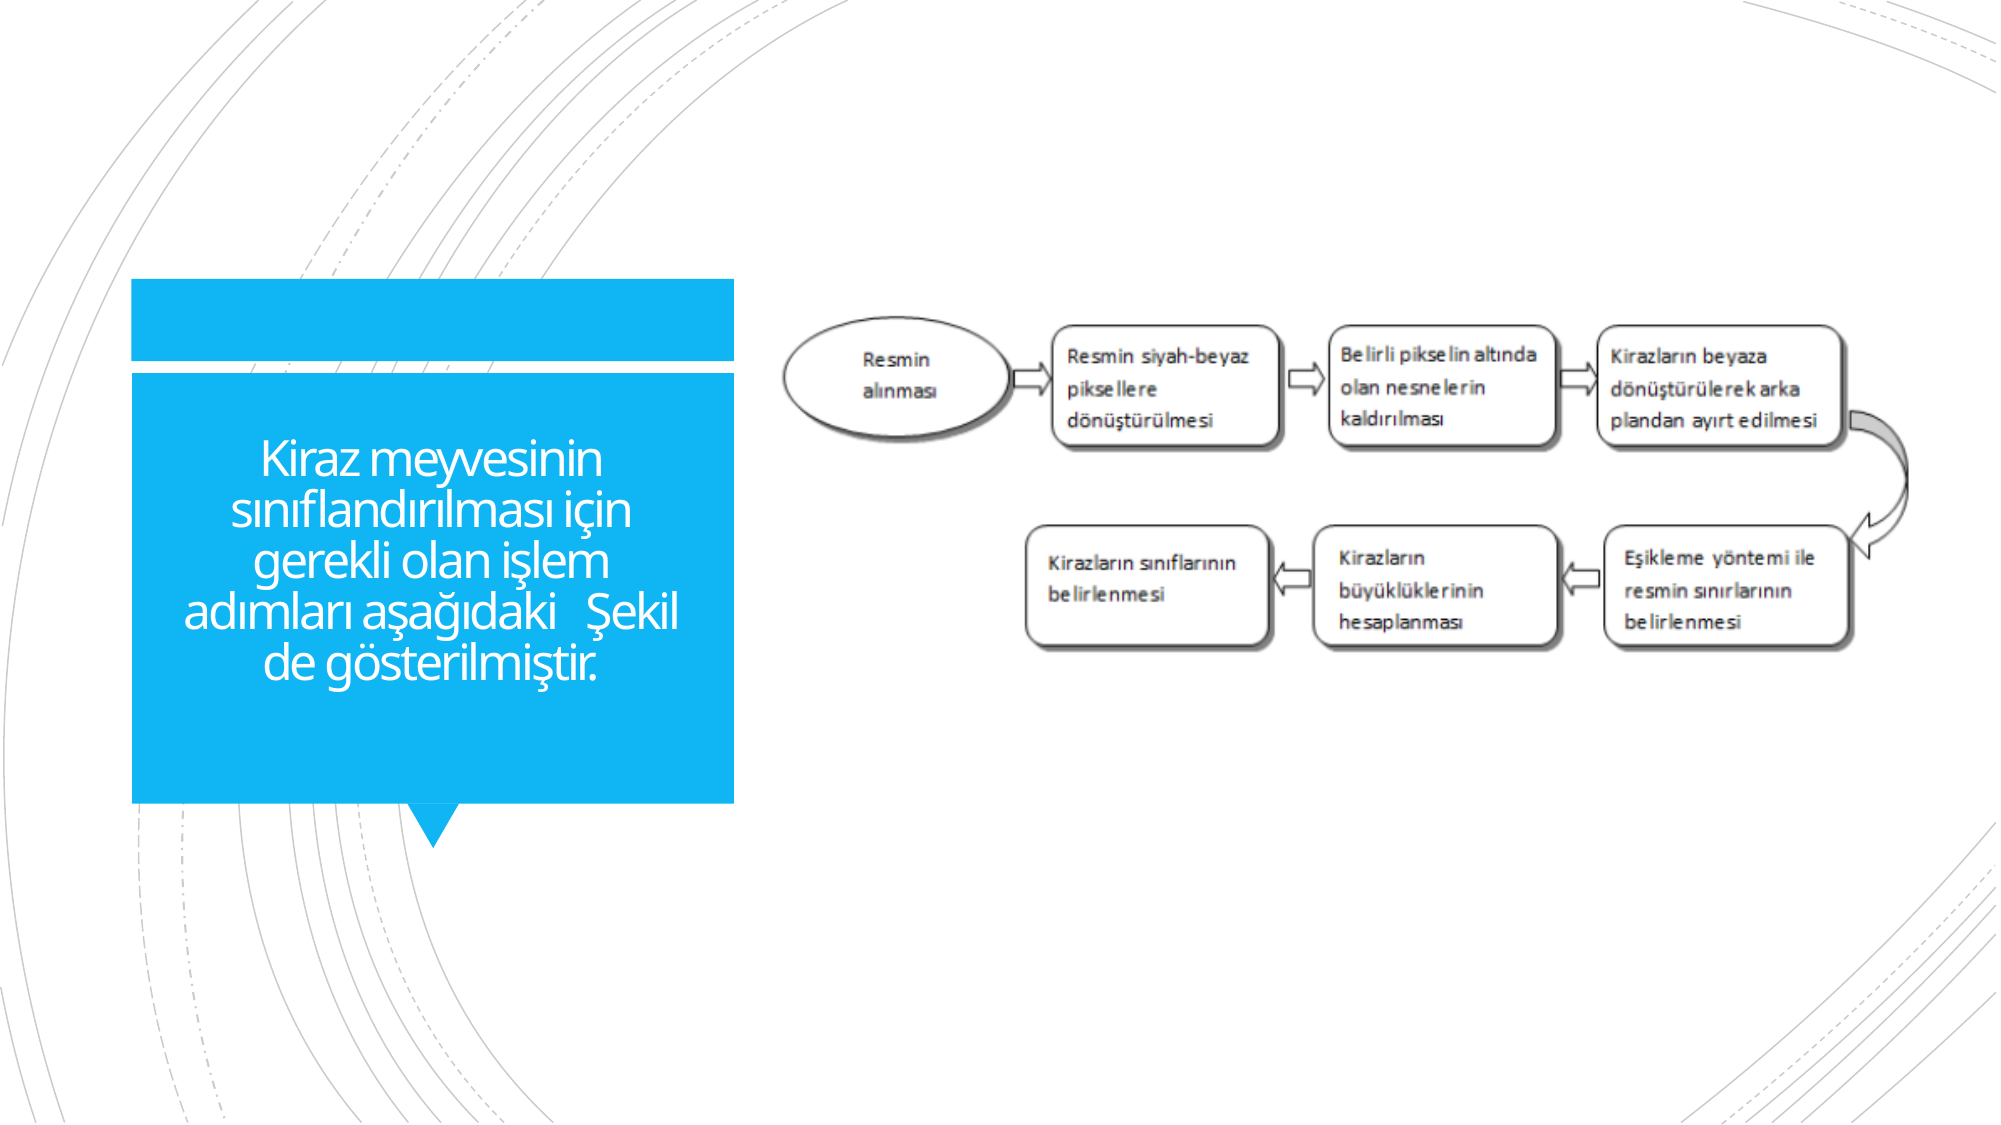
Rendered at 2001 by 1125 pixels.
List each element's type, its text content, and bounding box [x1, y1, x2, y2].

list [747, 298, 2000, 671]
title Kiraz meyvesinin sınıflandırılması için gerekli olan işlem adımları aşağıdaki Şekil de gösterilmiştir. [145, 385, 717, 802]
